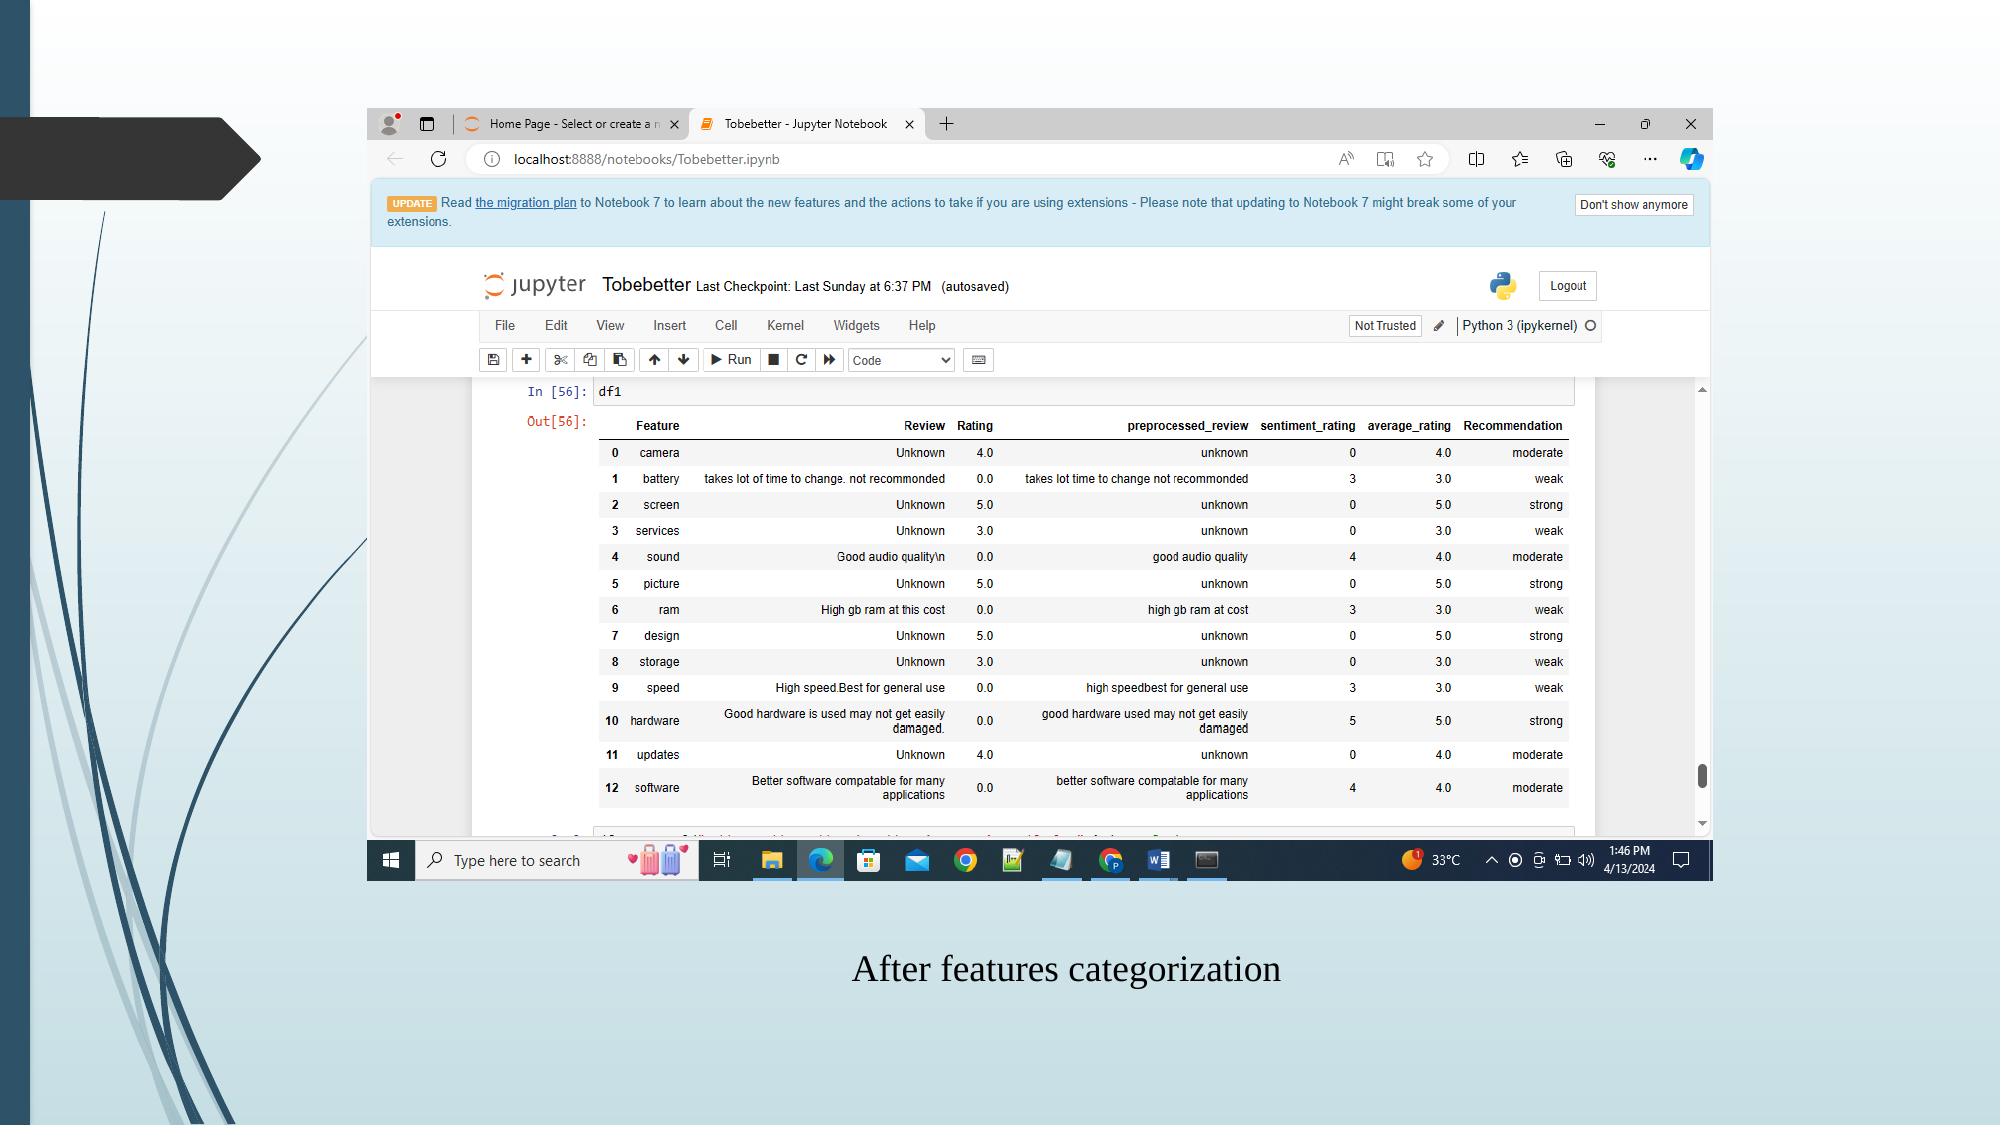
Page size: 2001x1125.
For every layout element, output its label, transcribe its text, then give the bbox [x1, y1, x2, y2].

picture [367, 108, 1714, 881]
text_box After features categorization [836, 936, 1883, 997]
